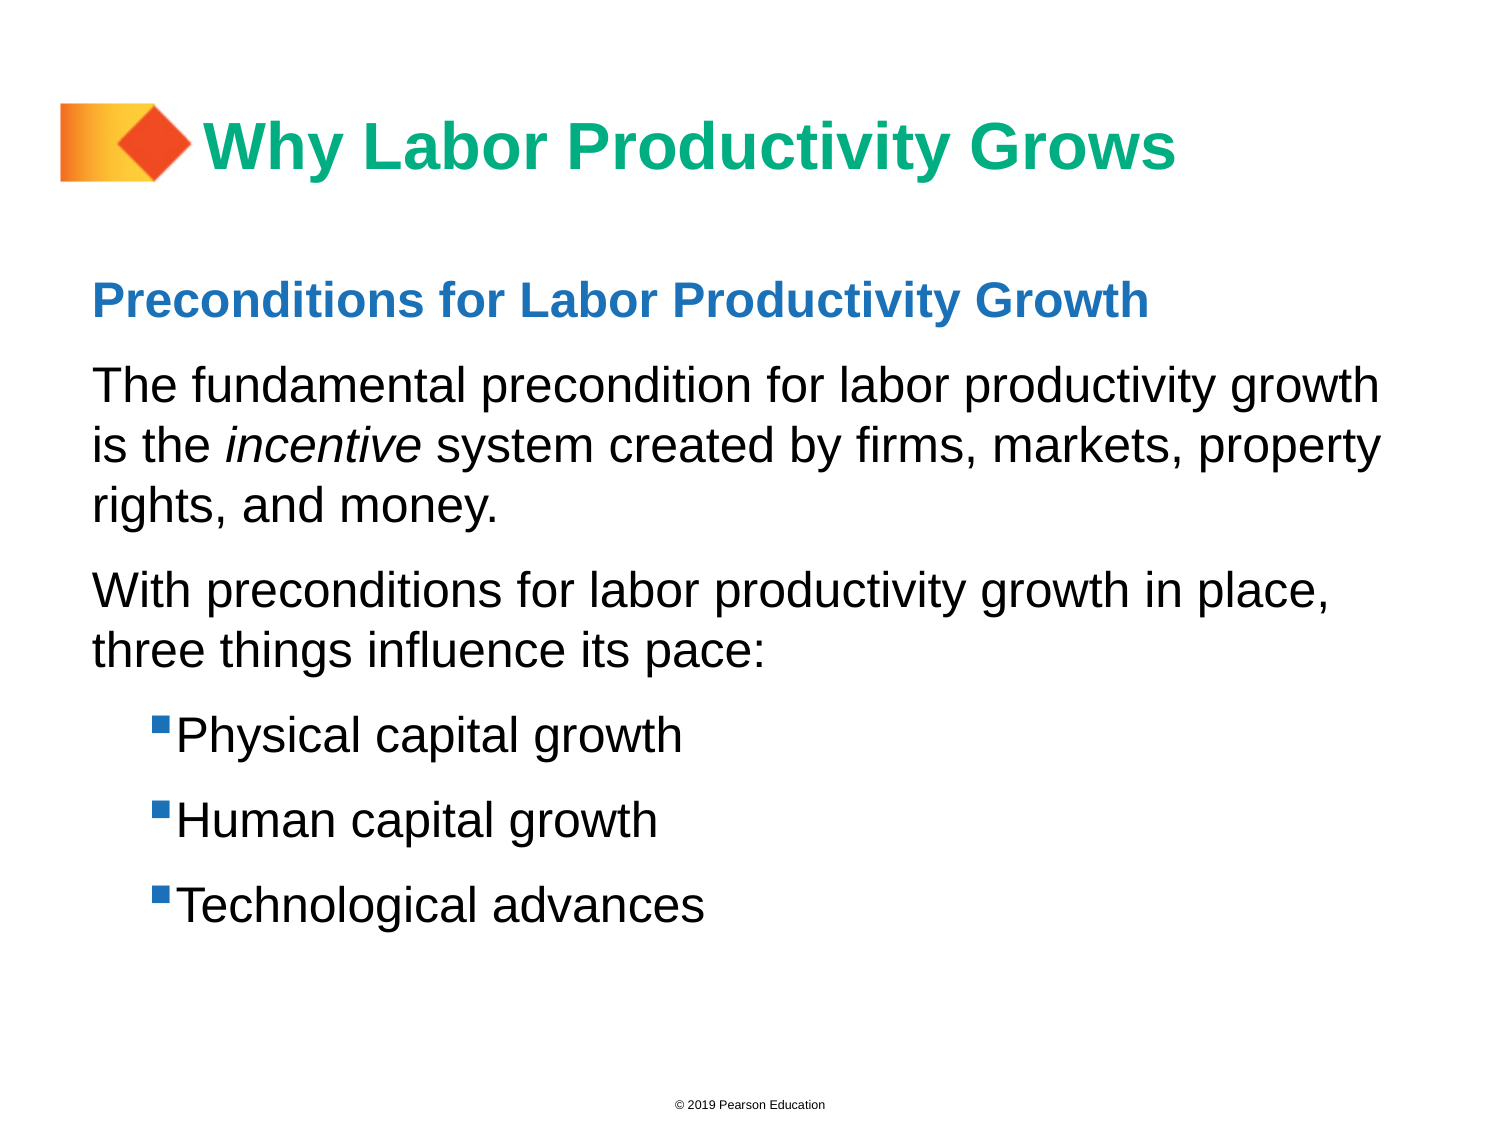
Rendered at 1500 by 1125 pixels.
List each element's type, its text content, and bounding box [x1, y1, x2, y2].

picture [59, 102, 188, 184]
list Preconditions for Labor Productivity Growth The fundamental precondition for labor productivity growth is the incentive system created by firms, markets, property rights, and money. With preconditions for labor productivity growth in place, three things influence its pace: Physical capital growth Human capital growth Technological advances [59, 259, 1410, 1003]
title Why Labor Productivity Grows [188, 50, 1364, 236]
